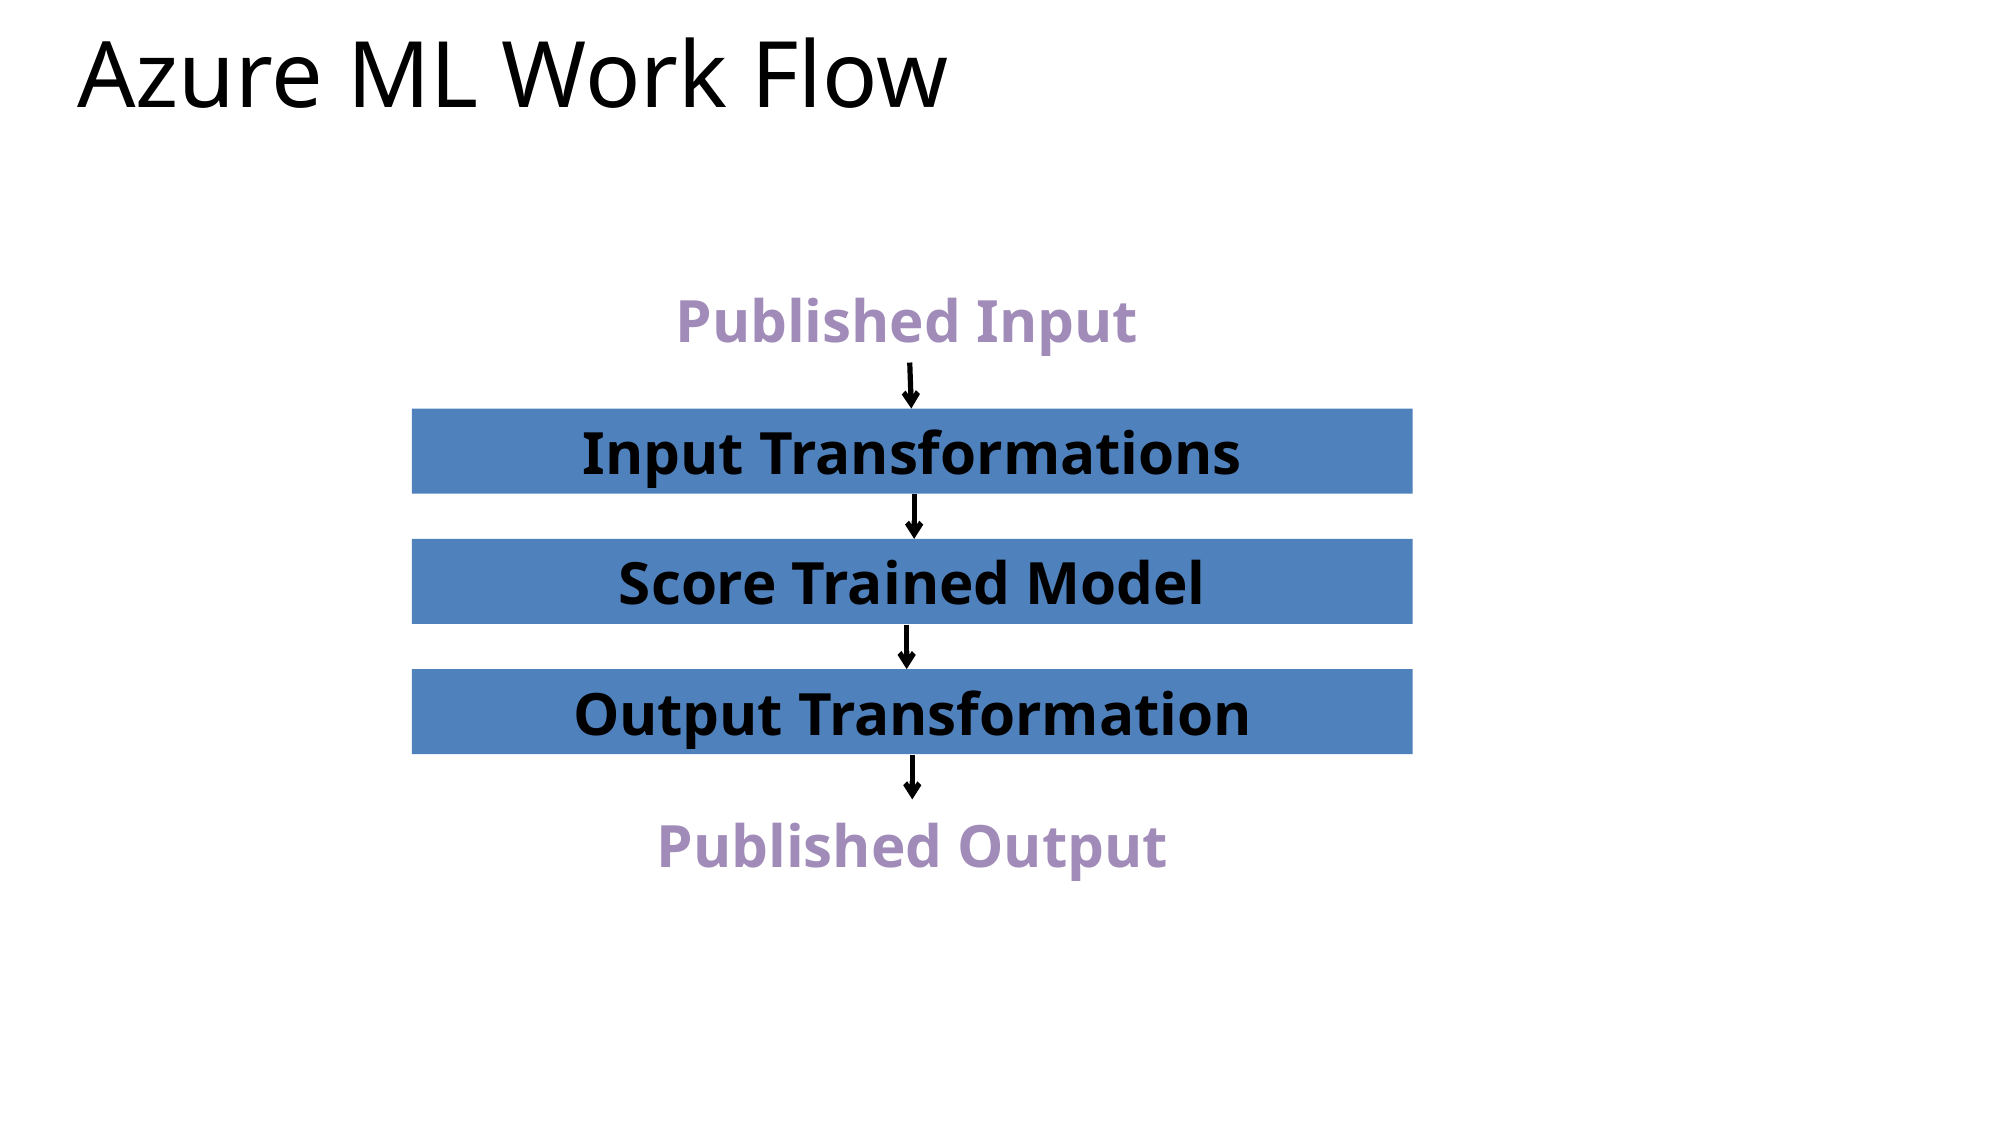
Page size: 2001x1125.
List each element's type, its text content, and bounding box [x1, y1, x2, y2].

title Azure ML Work Flow [62, 29, 1953, 205]
text_box Output Transformation [411, 669, 1413, 755]
text_box Published Output [411, 801, 1413, 887]
text_box Score Trained Model [411, 538, 1413, 624]
text_box Input Transformations [411, 408, 1413, 494]
text_box Published Input [580, 276, 1234, 362]
